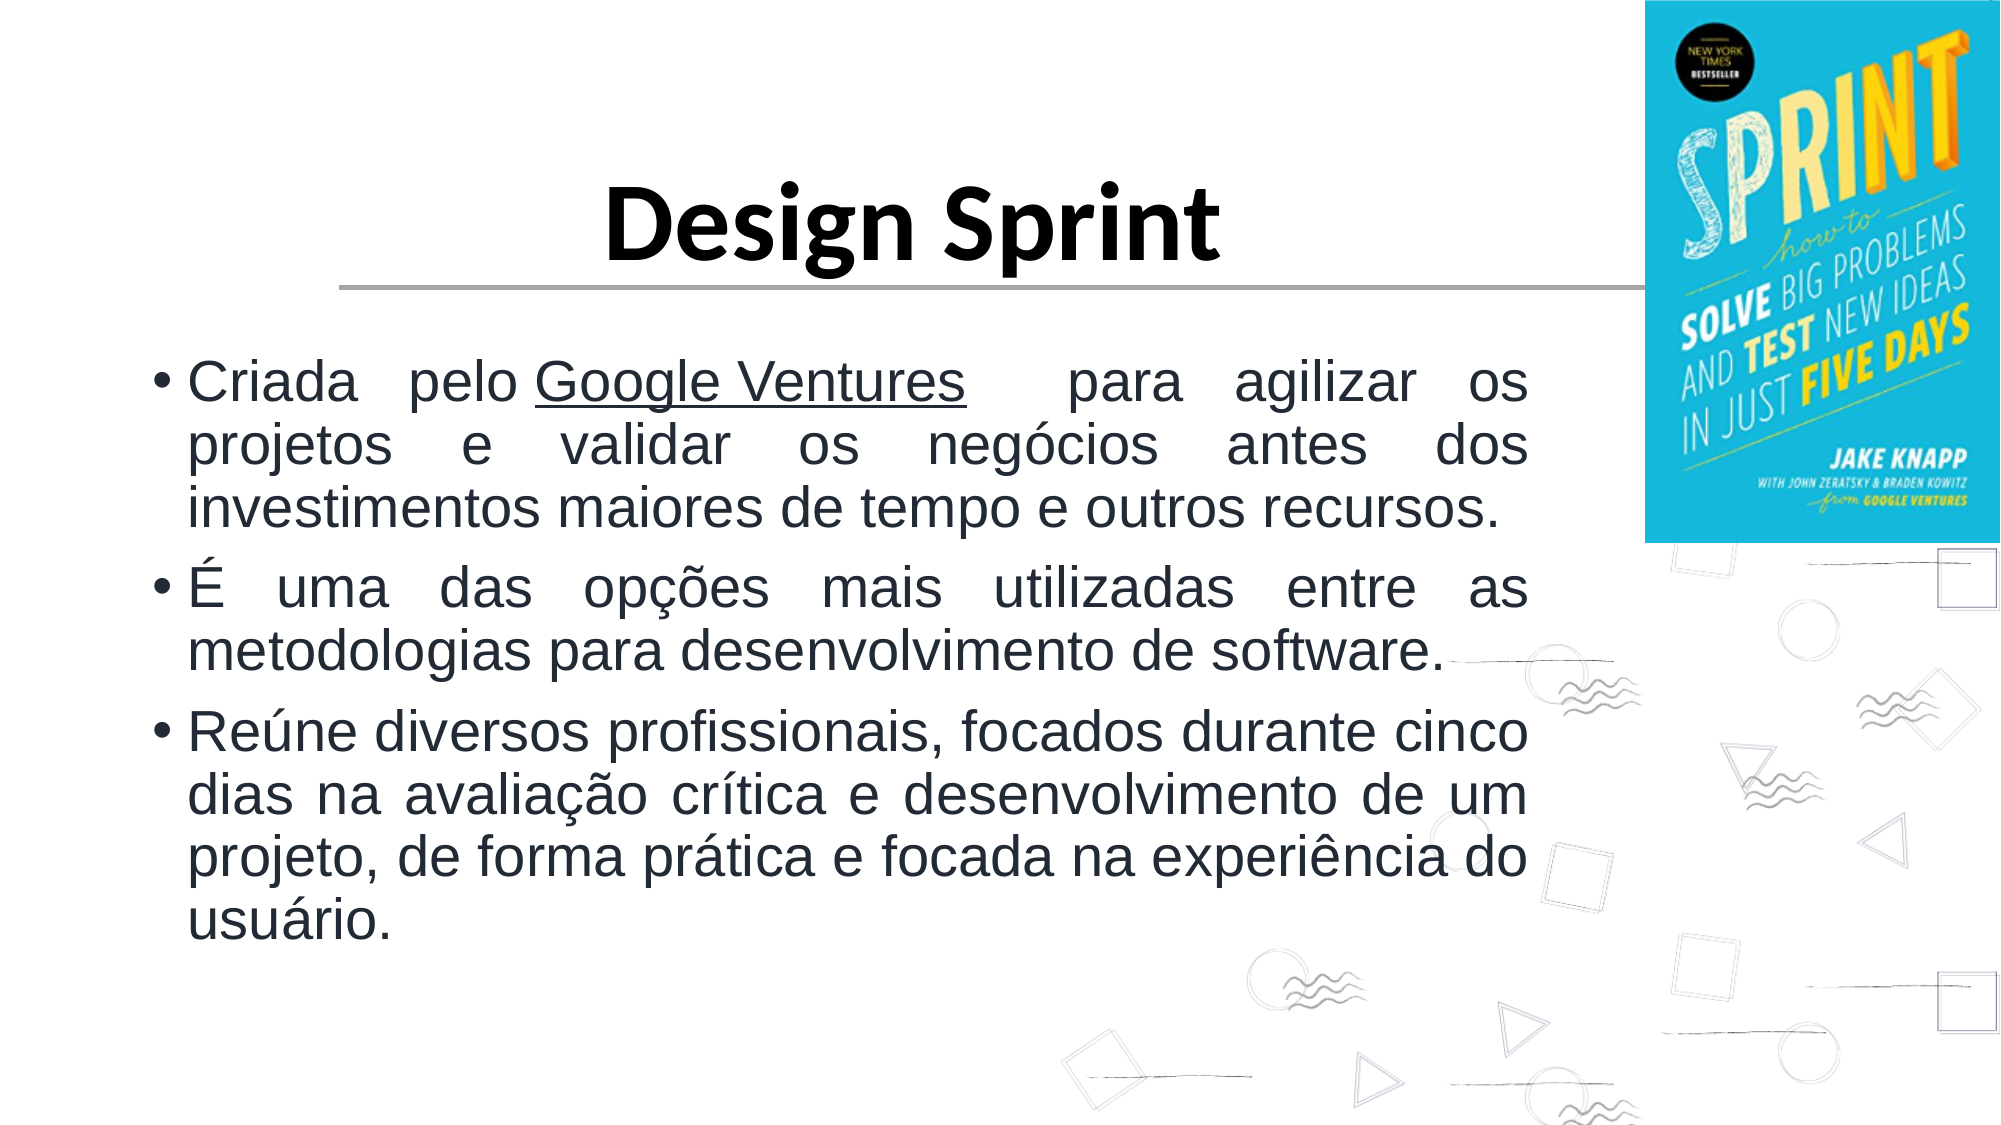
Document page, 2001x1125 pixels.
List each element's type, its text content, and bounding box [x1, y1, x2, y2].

title Design Sprint [588, 0, 1615, 293]
picture [0, 0, 2000, 1125]
list Criada pelo Google Ventures para agilizar os projetos e validar os negócios antes dos investimentos maiores de tempo e outros recursos. É uma das opções mais utilizadas entre as metodologias para desenvolvimento de software. Reúne diversos profissionais, focados durante cinco dias na avaliação crítica e desenvolvimento de um projeto, de forma prática e focada na experiência do usuário. [137, 344, 1546, 1059]
